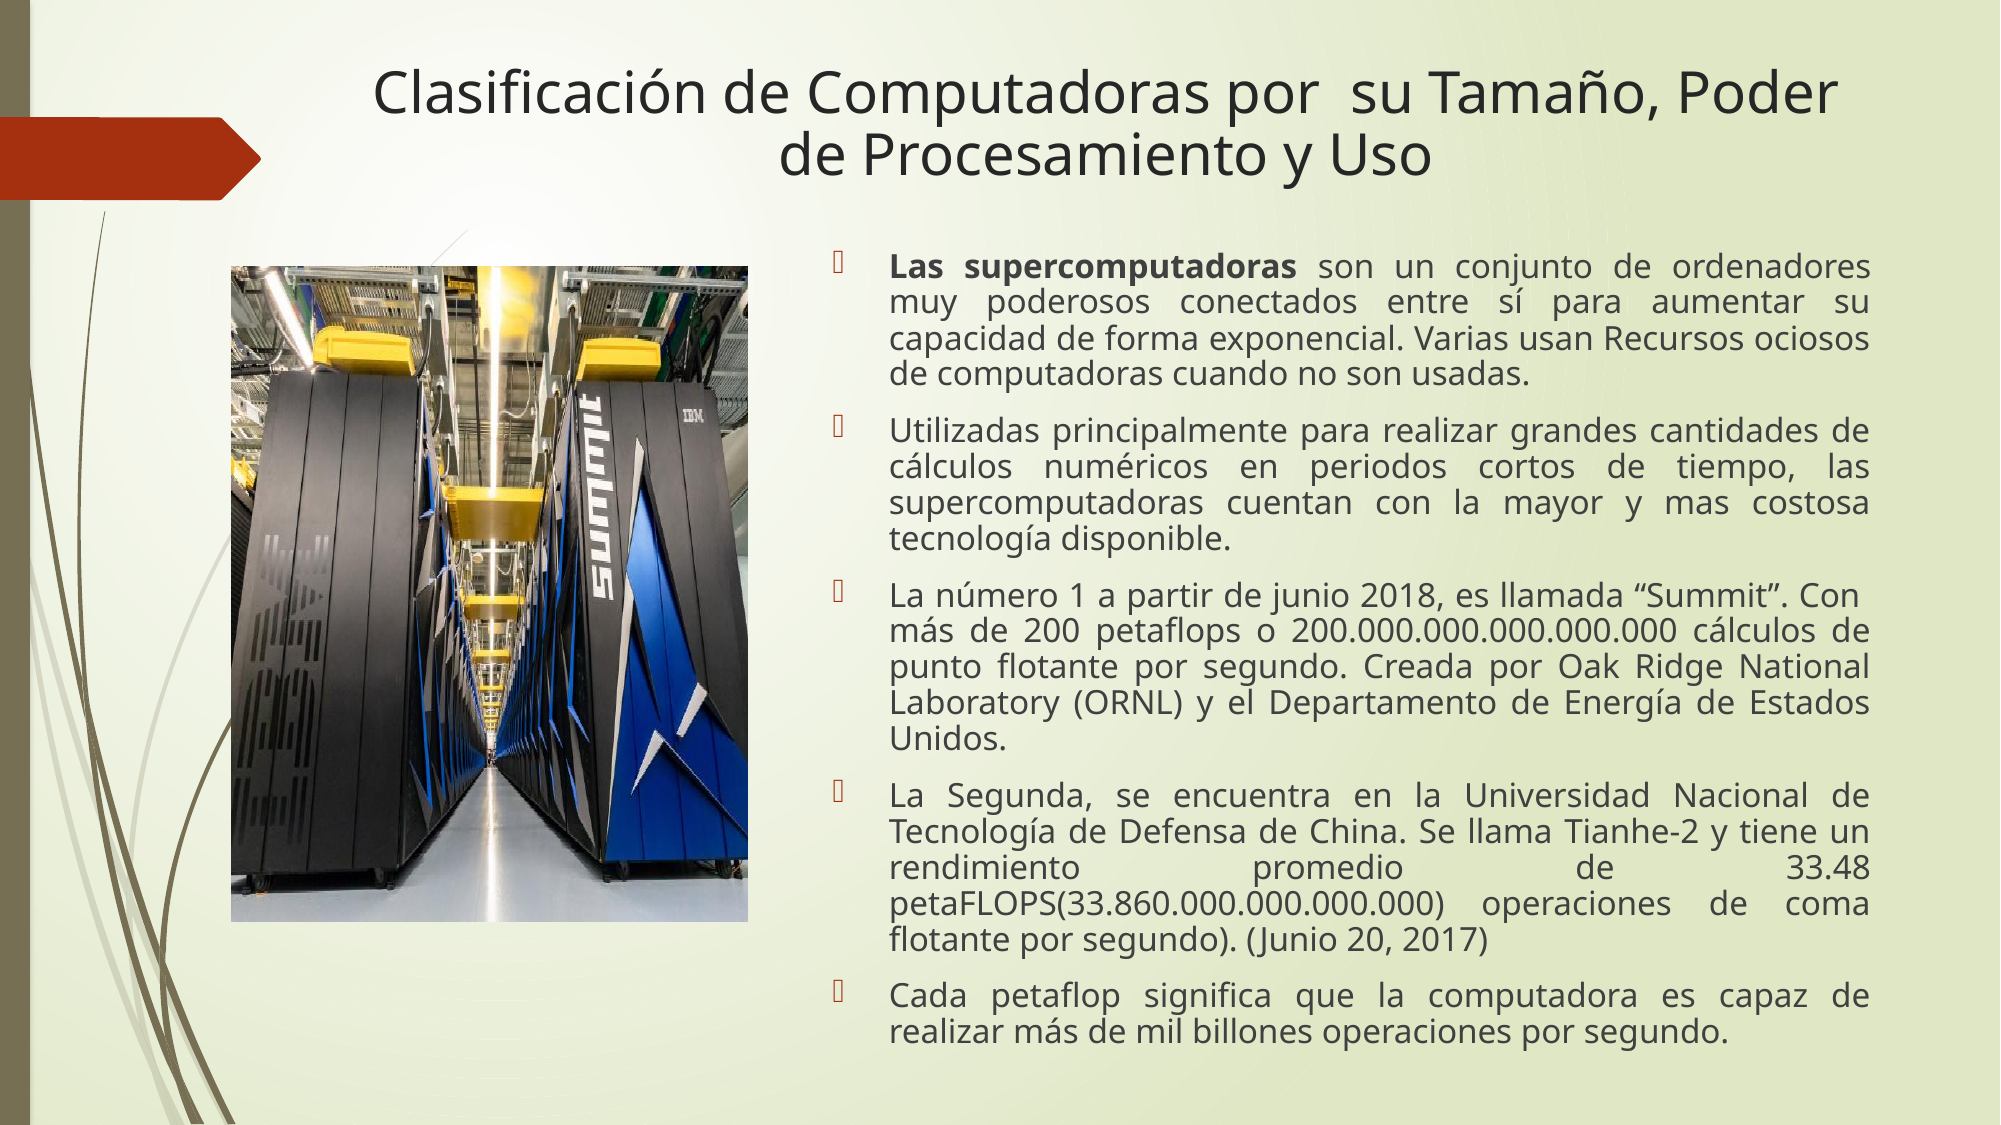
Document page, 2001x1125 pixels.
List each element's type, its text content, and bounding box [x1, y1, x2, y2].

list Las supercomputadoras son un conjunto de ordenadores muy poderosos conectados entre sí para aumentar su capacidad de forma exponencial. Varias usan Recursos ociosos de computadoras cuando no son usadas. Utilizadas principalmente para realizar grandes cantidades de cálculos numéricos en periodos cortos de tiempo, las supercomputadoras cuentan con la mayor y mas costosa tecnología disponible. La número 1 a partir de junio 2018, es llamada “Summit”. Con más de 200 petaflops o 200.000.000.000.000.000 cálculos de punto flotante por segundo. Creada por Oak Ridge National Laboratory (ORNL) y el Departamento de Energía de Estados Unidos. La Segunda, se encuentra en la Universidad Nacional de Tecnología de Defensa de China. Se llama Tianhe-2 y tiene un rendimiento promedio de 33.48 petaFLOPS(33.860.000.000.000.000) operaciones de coma flotante por segundo). (Junio 20, 2017) Cada petaflop significa que la computadora es capaz de realizar más de mil billones operaciones por segundo. [817, 241, 1888, 1070]
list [230, 265, 748, 923]
title Clasificación de Computadoras por su Tamaño, Poder de Procesamiento y Uso [325, 55, 1888, 196]
